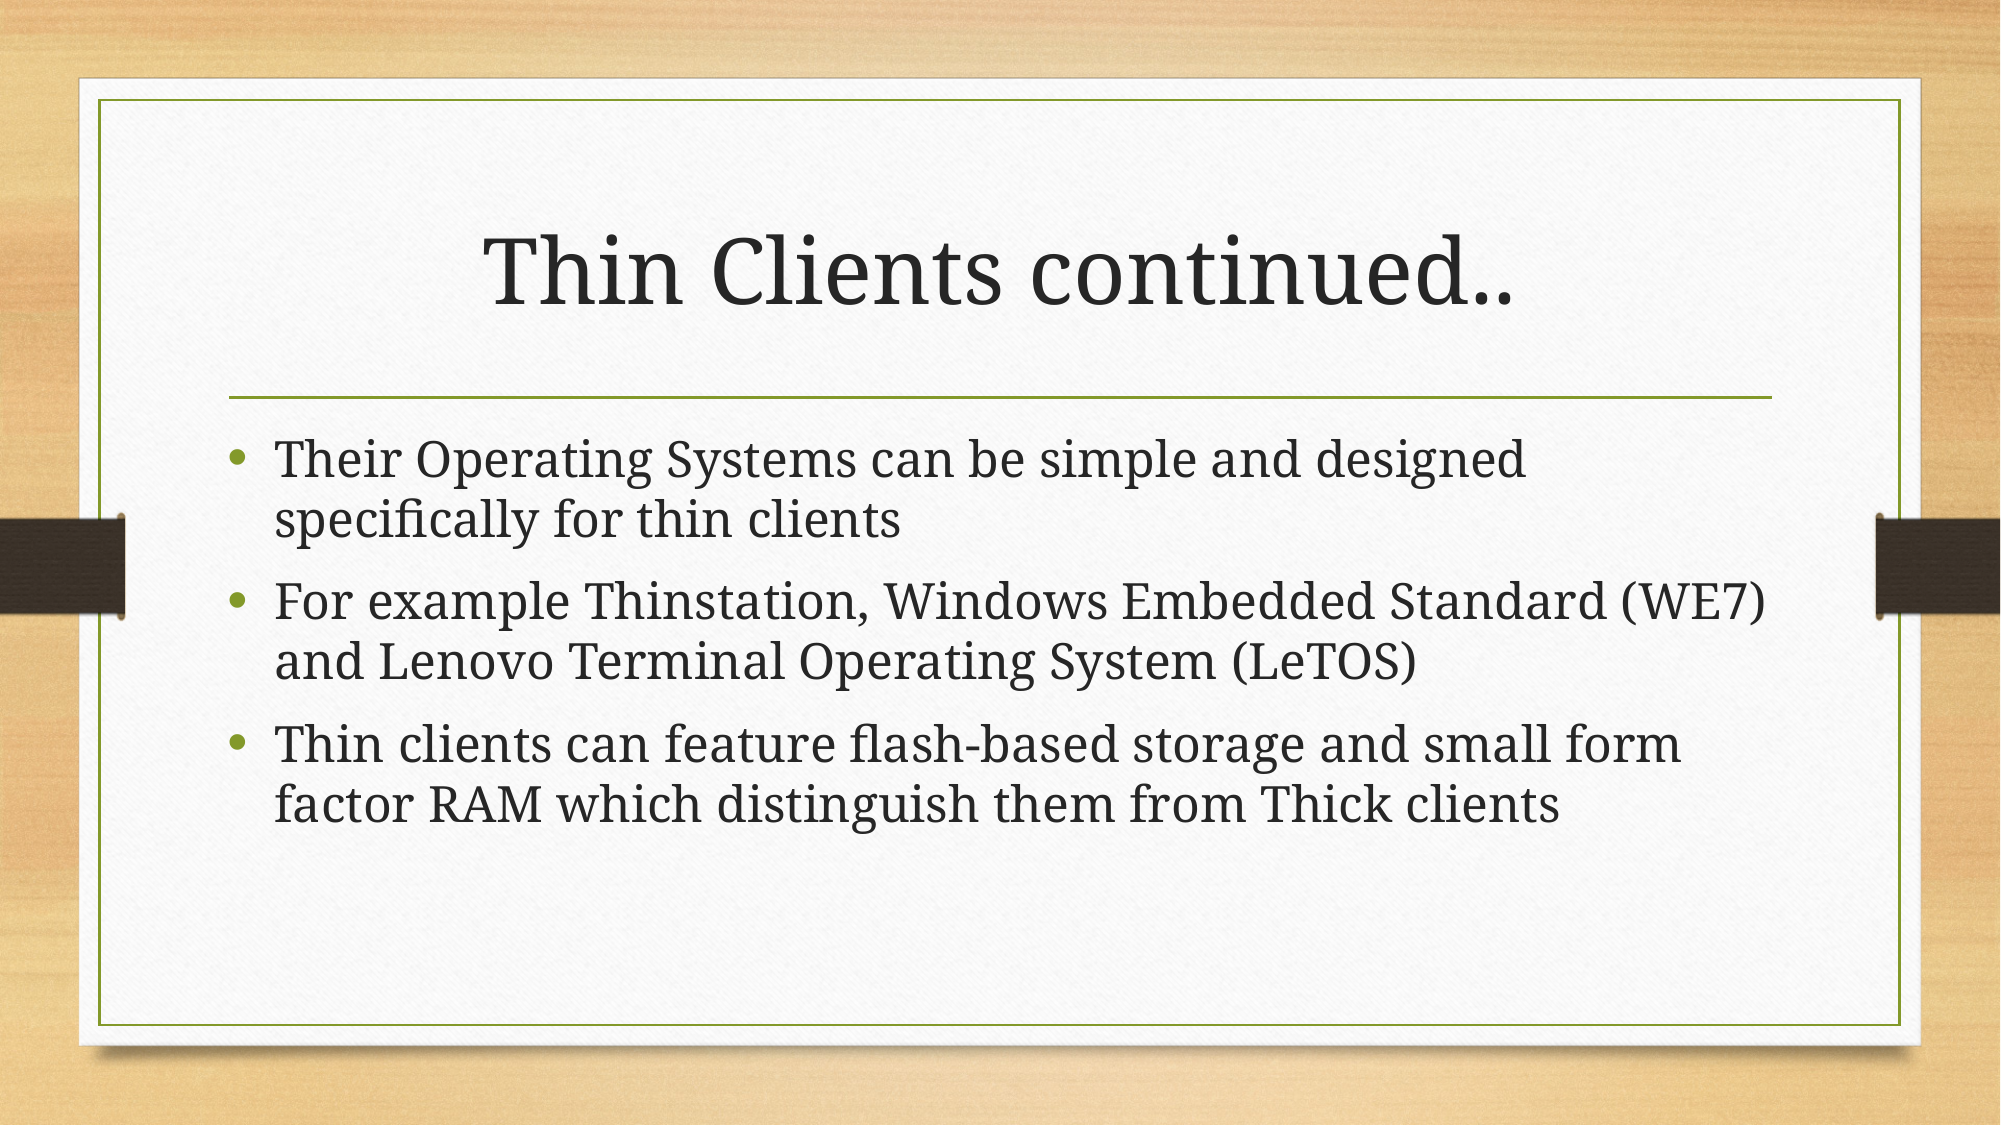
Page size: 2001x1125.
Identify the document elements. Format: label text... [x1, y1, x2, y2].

list Their Operating Systems can be simple and designed specifically for thin clients For example Thinstation, Windows Embedded Standard (WE7) and Lenovo Terminal Operating System (LeTOS) Thin clients can feature flash-based storage and small form factor RAM which distinguish them from Thick clients [212, 419, 1788, 964]
title Thin Clients continued.. [212, 161, 1788, 375]
picture [0, 0, 2001, 1125]
